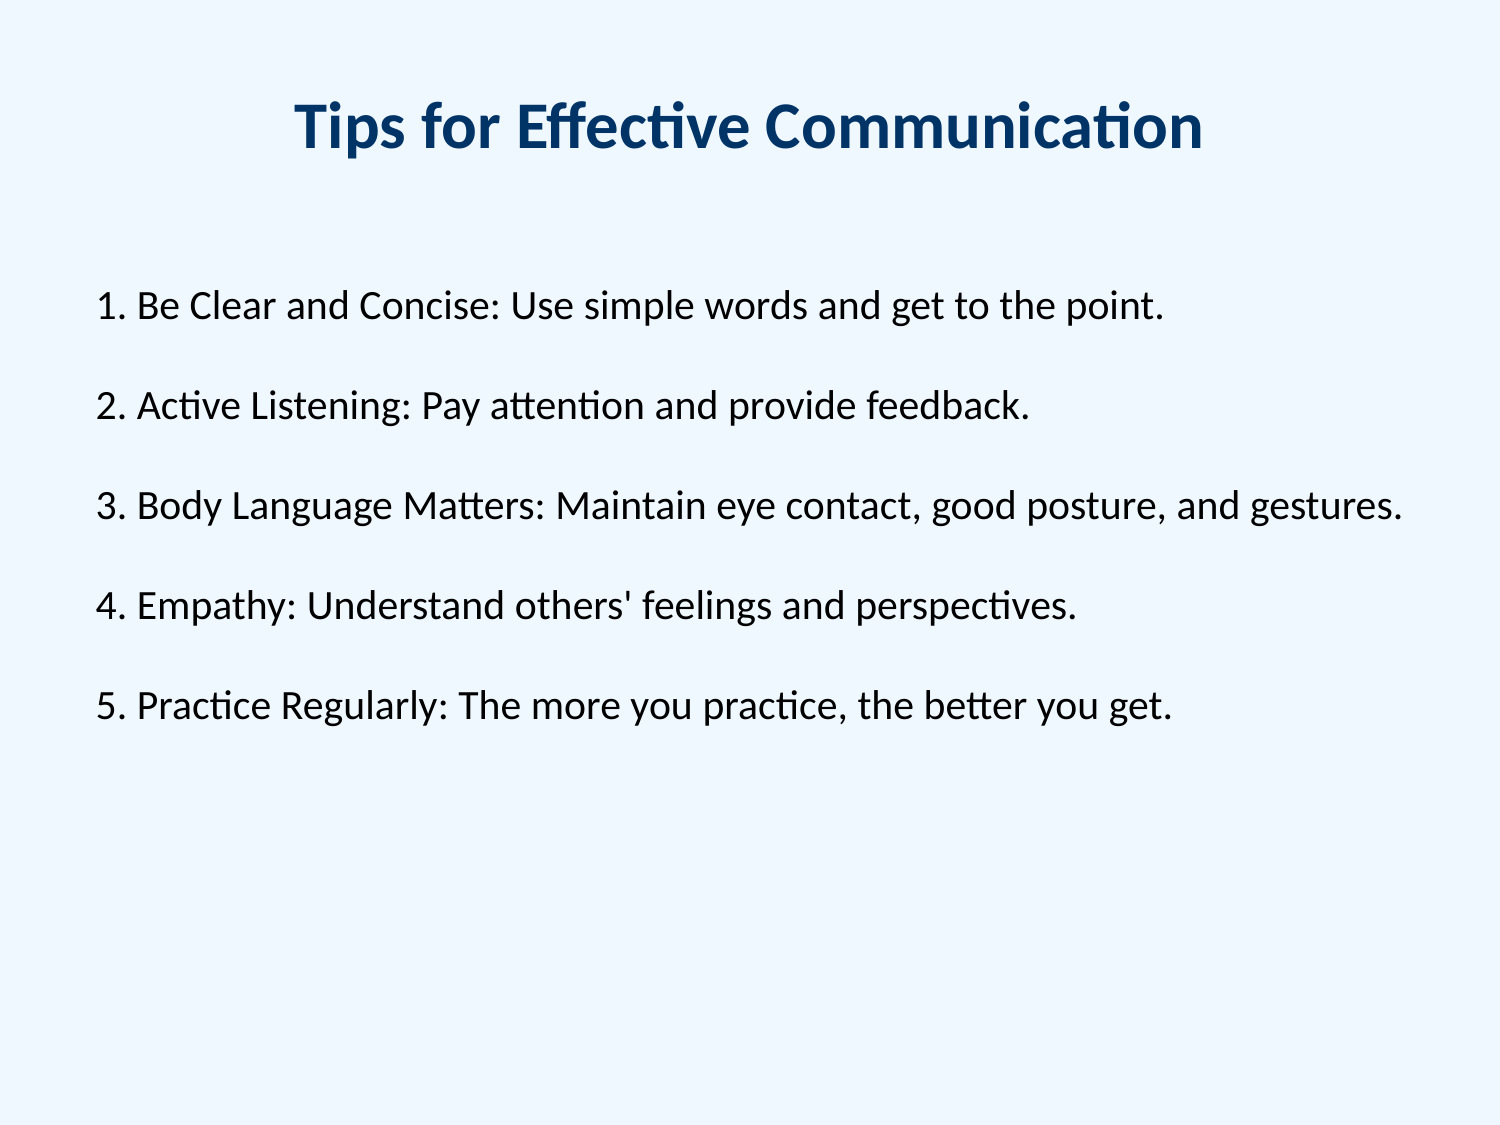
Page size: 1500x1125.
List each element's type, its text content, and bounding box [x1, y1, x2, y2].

text_box 1. Be Clear and Concise: Use simple words and get to the point. 2. Active Listening: Pay attention and provide feedback. 3. Body Language Matters: Maintain eye contact, good posture, and gestures. 4. Empathy: Understand others' feelings and perspectives. 5. Practice Regularly: The more you practice, the better you get. [80, 270, 1420, 735]
text_box Tips for Effective Communication [280, 74, 1220, 170]
